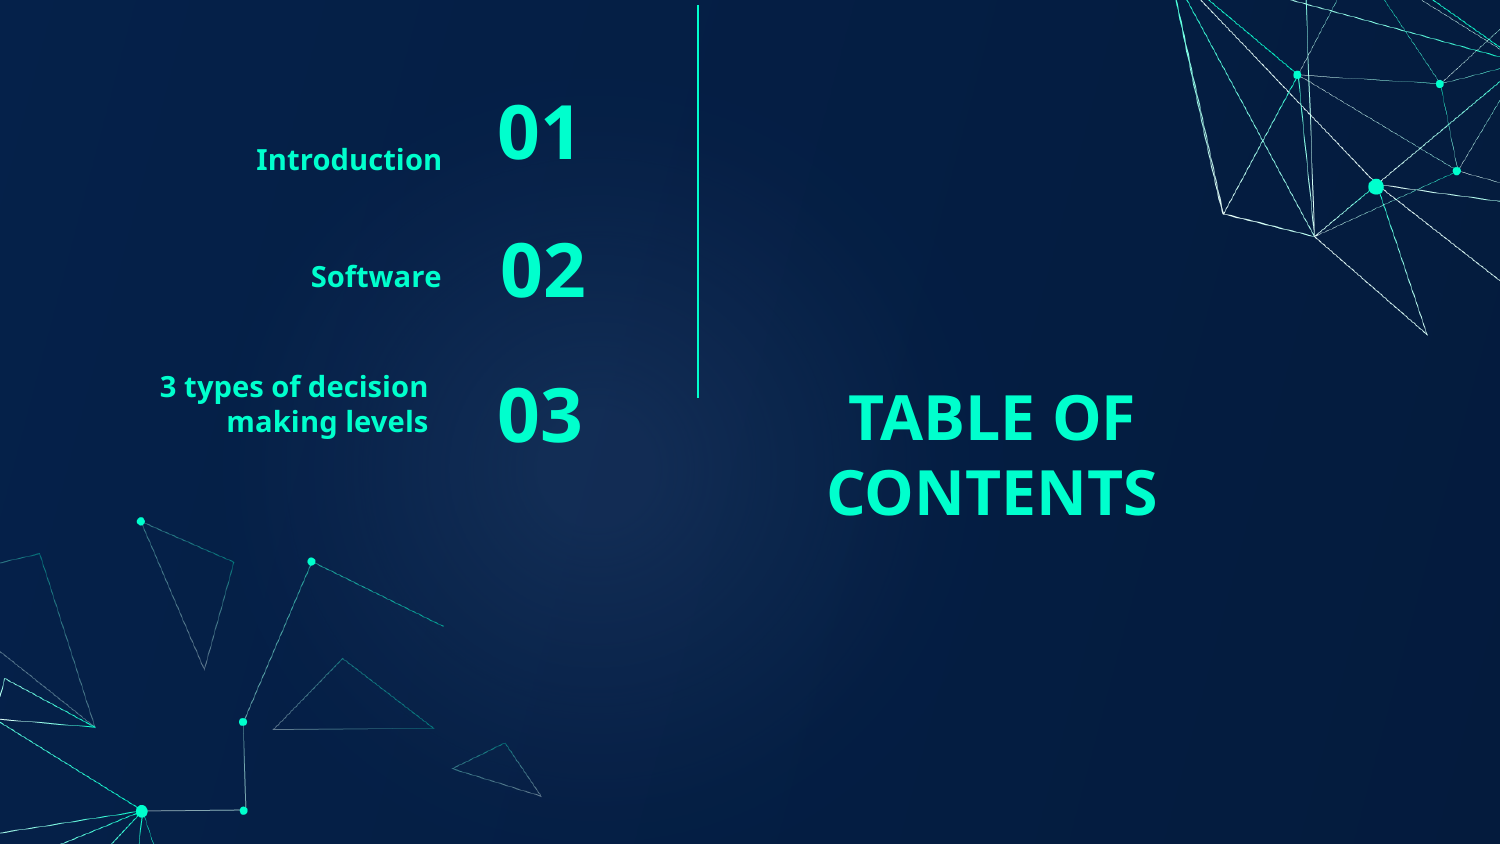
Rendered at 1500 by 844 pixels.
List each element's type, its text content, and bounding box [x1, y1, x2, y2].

title Software [132, 213, 457, 309]
title 02 [419, 219, 602, 315]
picture [0, 0, 1500, 844]
title 3 types of decision making levels [119, 358, 444, 454]
title 01 [417, 82, 599, 178]
title Introduction [133, 96, 458, 192]
title TABLE OF CONTENTS [762, 250, 1223, 657]
title 03 [417, 365, 599, 461]
